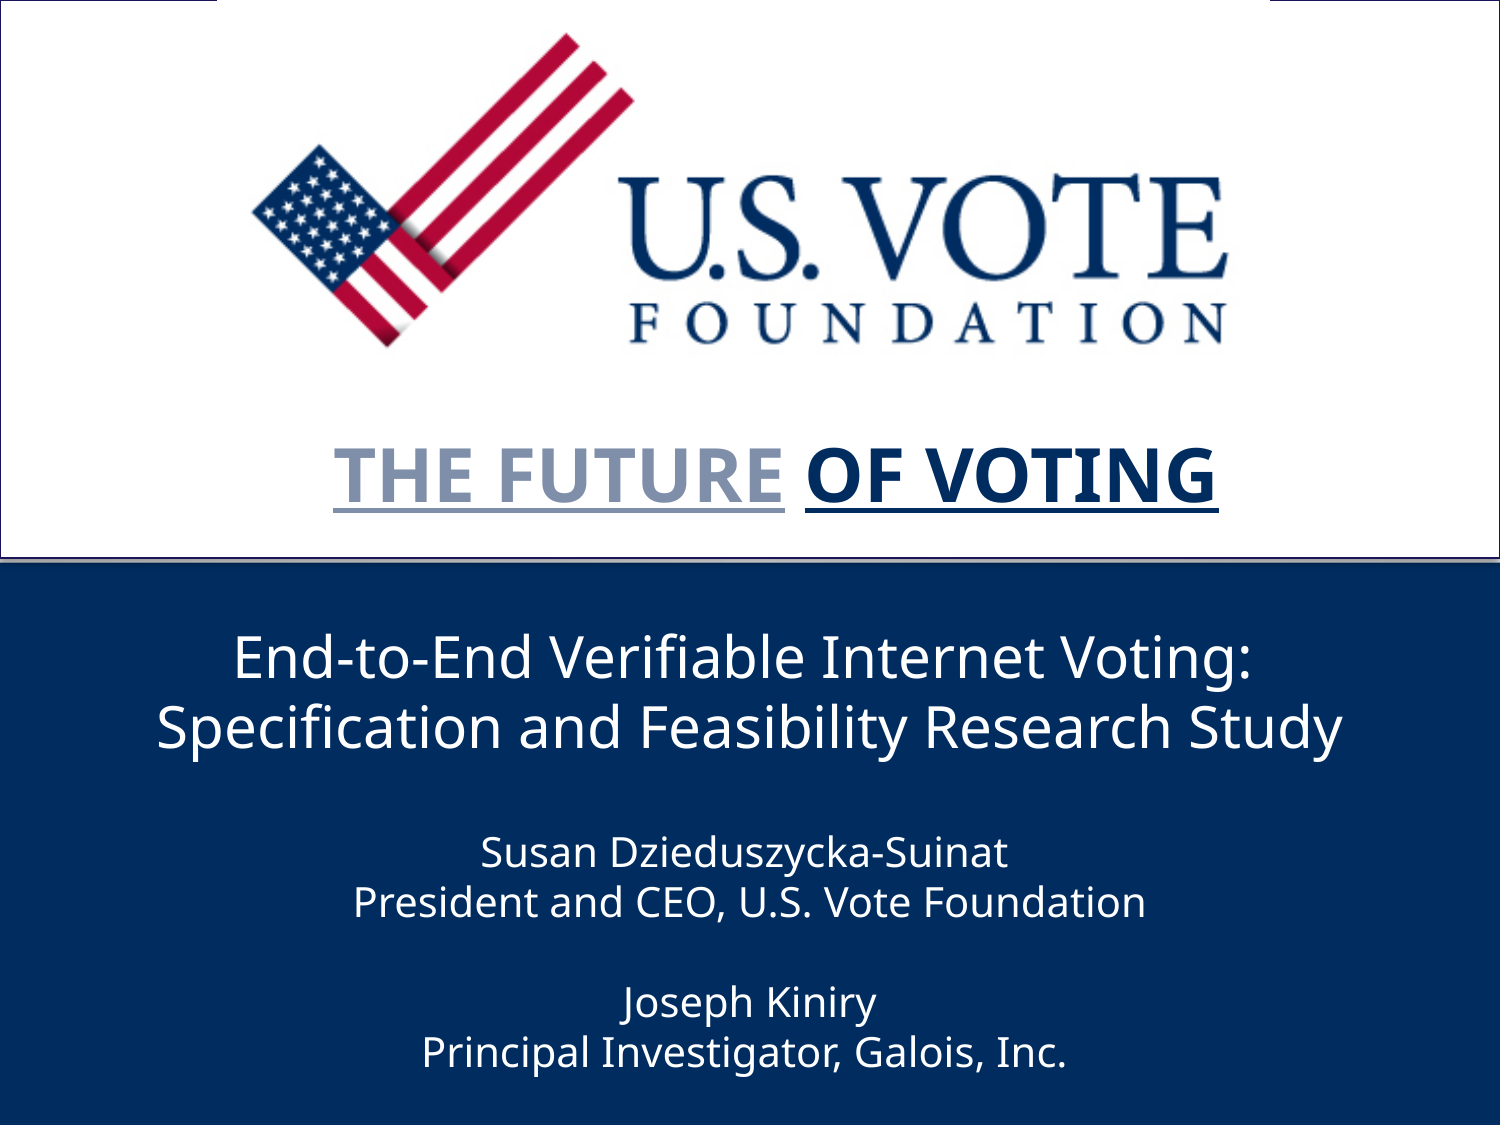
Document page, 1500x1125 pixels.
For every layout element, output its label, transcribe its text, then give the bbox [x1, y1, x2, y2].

text_box Susan Dzieduszycka-Suinat President and CEO, U.S. Vote Foundation Joseph Kiniry Principal Investigator, Galois, Inc. [0, 818, 1500, 1125]
picture [217, 0, 1270, 431]
text_box THE FUTURE OF VOTING [308, 440, 1244, 526]
text_box [0, 0, 1500, 559]
text_box End-to-End Verifiable Internet Voting: Specification and Feasibility Research Study [0, 612, 1500, 768]
